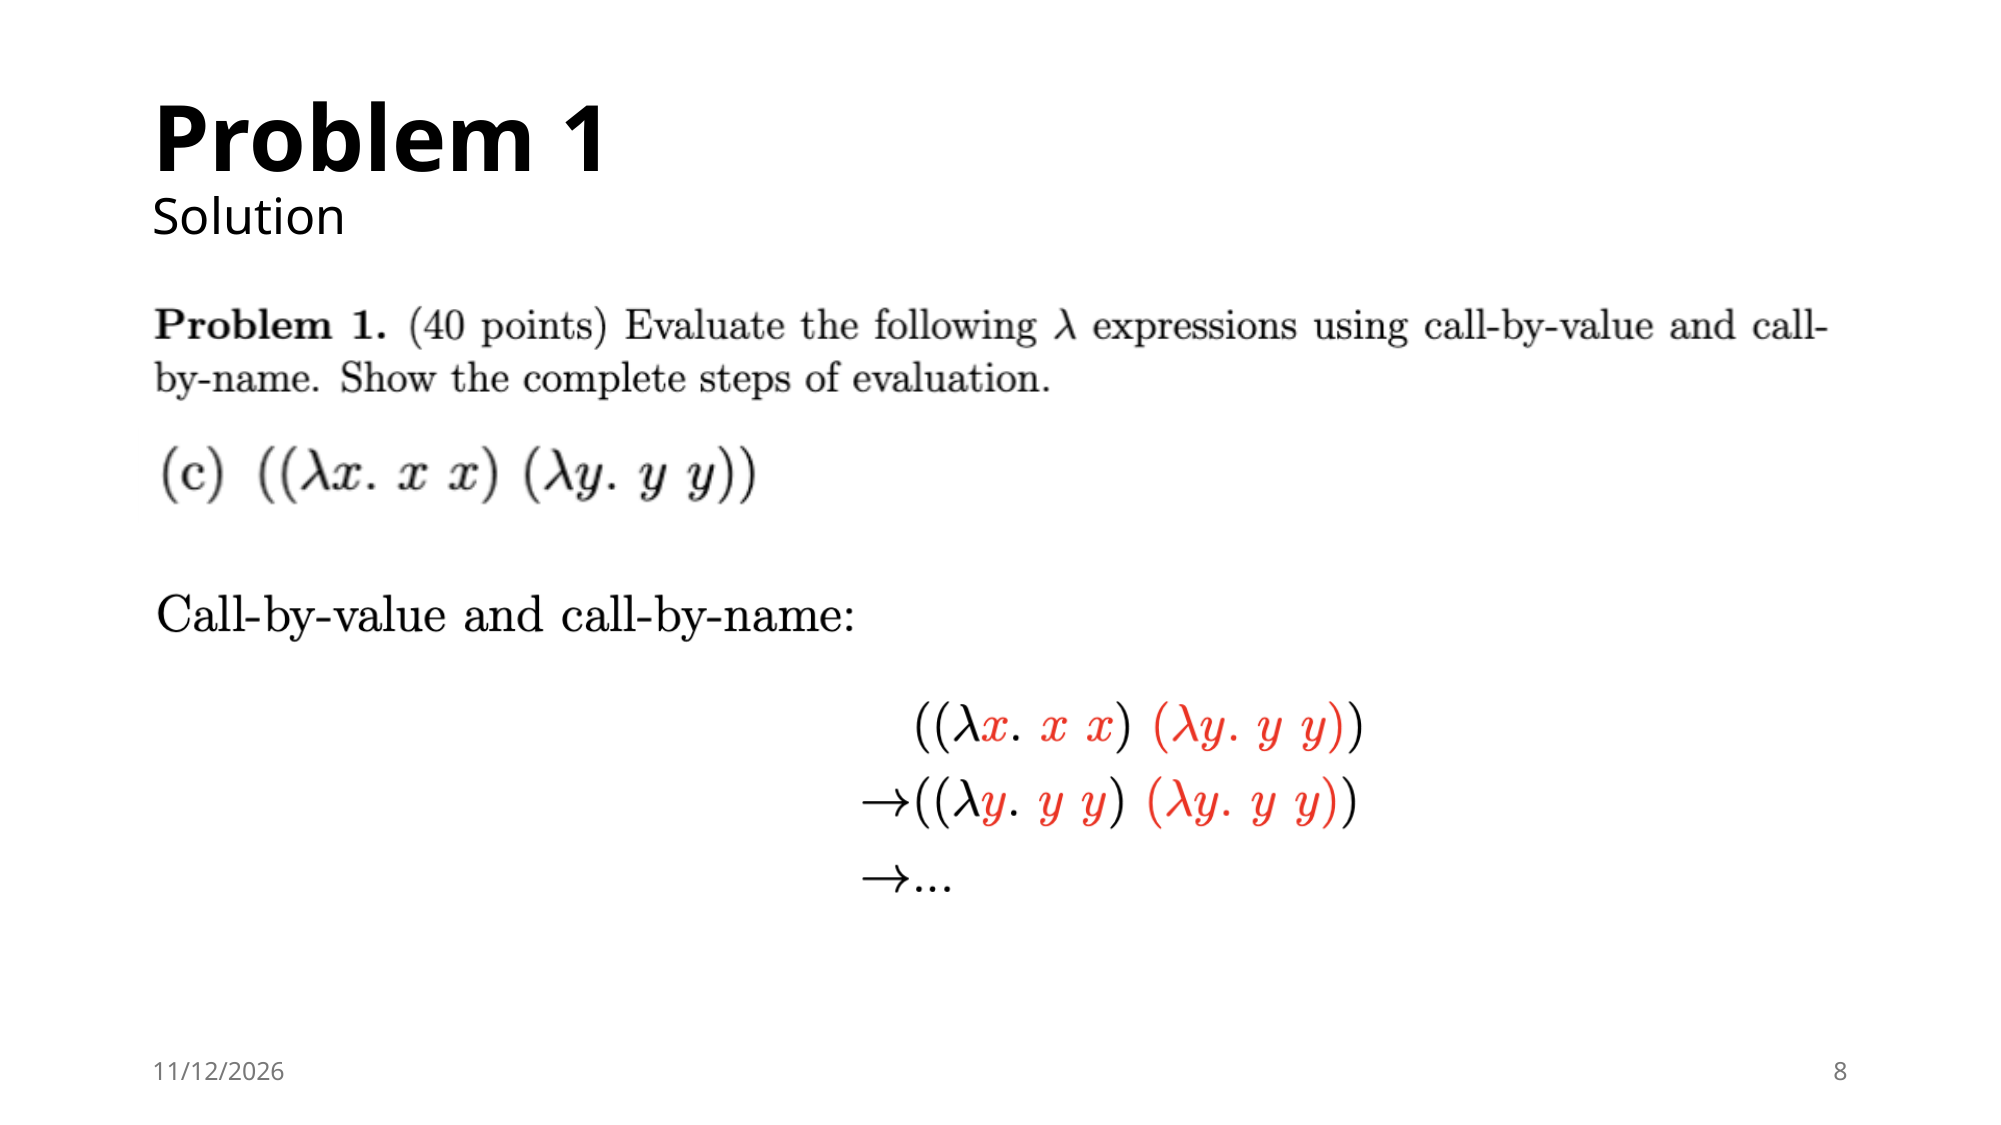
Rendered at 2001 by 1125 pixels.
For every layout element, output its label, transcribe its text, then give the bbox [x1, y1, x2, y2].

slide_number 8 [1412, 1042, 1863, 1103]
picture [136, 276, 1863, 524]
picture [136, 578, 1386, 943]
title Problem 1 Solution [137, 59, 1863, 276]
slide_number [137, 1042, 588, 1103]
